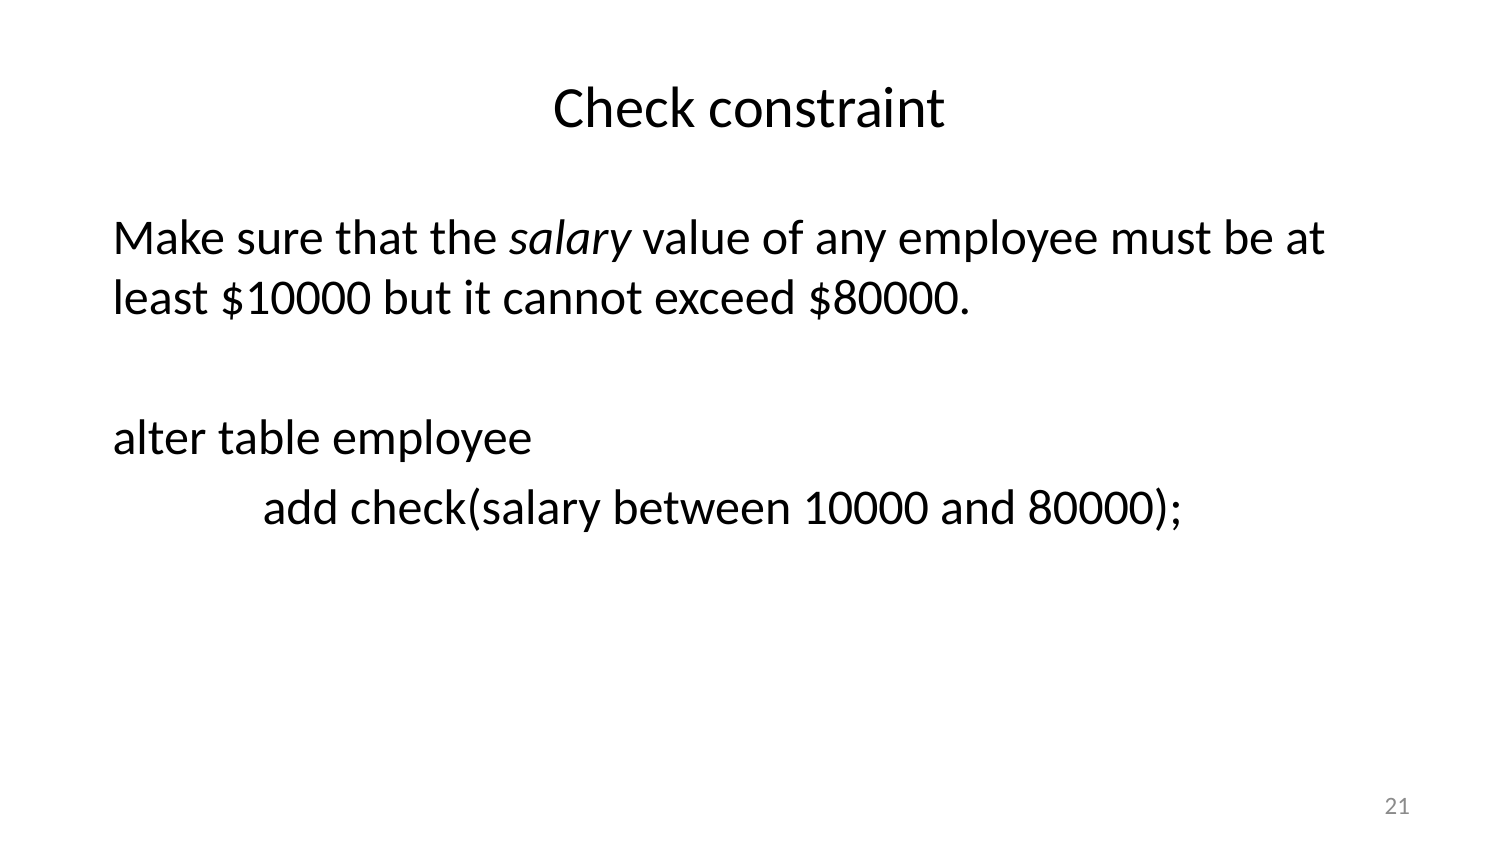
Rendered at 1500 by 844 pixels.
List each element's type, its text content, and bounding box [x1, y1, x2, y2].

list Make sure that the salary value of any employee must be at least $10000 but it cannot exceed $80000. alter table employee add check(salary between 10000 and 80000); [75, 196, 1425, 754]
slide_number 21 [1074, 782, 1425, 827]
title Check constraint [75, 33, 1425, 175]
